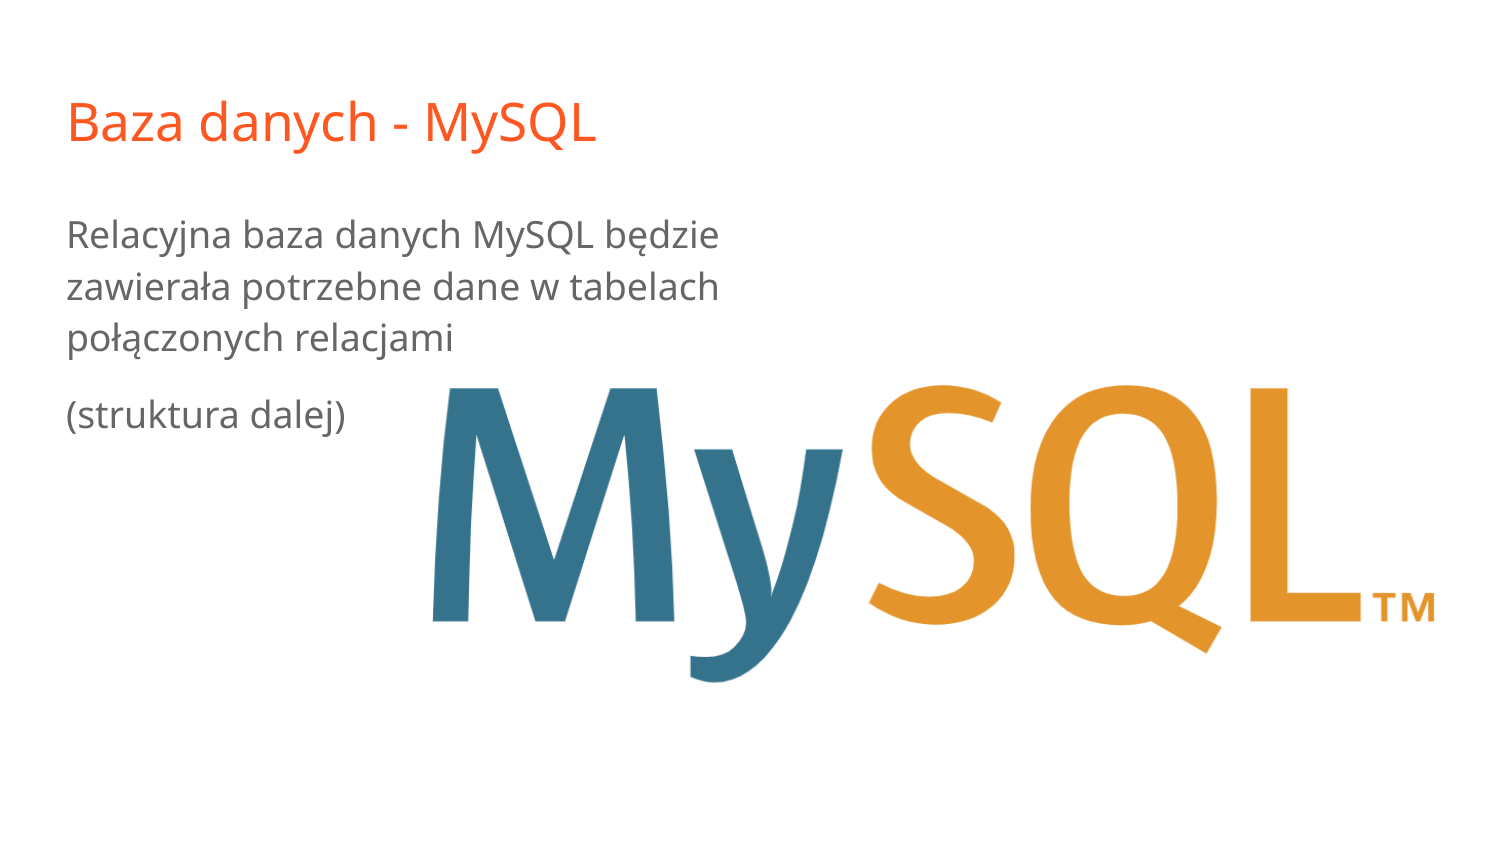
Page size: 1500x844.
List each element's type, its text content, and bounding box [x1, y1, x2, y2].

picture [431, 385, 1468, 726]
title Baza danych - MySQL [51, 72, 1449, 167]
list Relacyjna baza danych MySQL będzie zawierała potrzebne dane w tabelach połączonych relacjami (struktura dalej) [51, 189, 879, 750]
